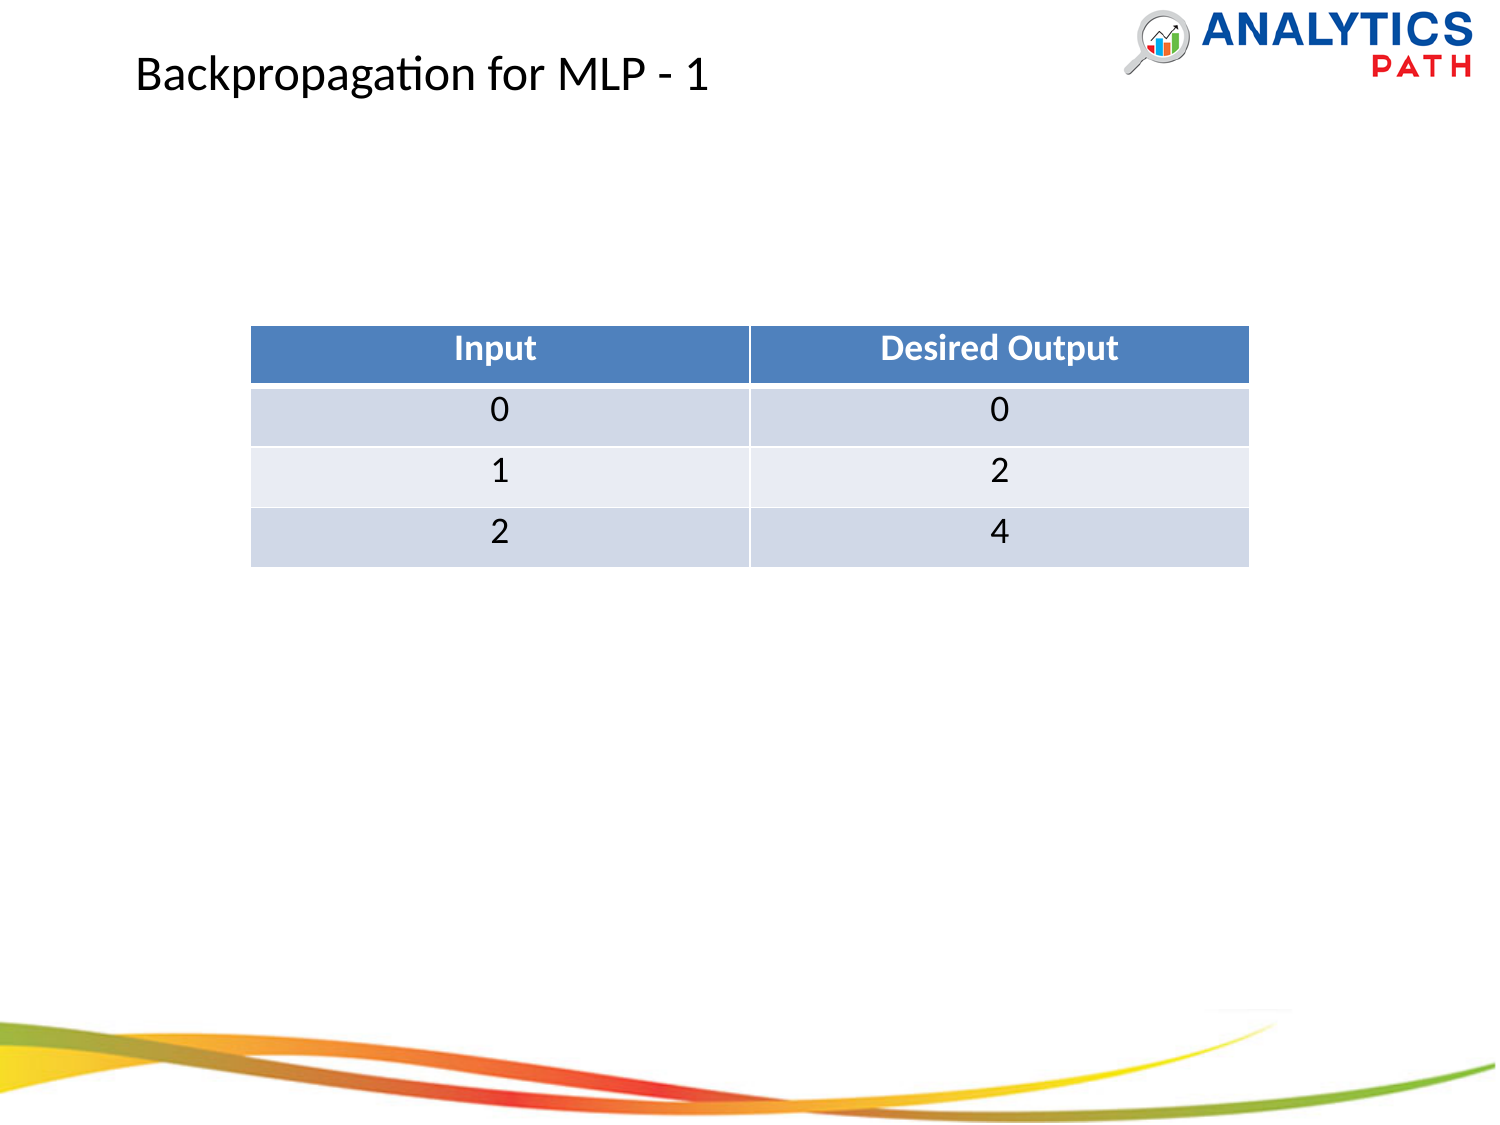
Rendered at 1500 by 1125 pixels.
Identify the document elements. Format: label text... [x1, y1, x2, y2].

table_cell 0 [251, 389, 749, 446]
picture [0, 1009, 1500, 1123]
table_header Desired Output [751, 326, 1249, 383]
table_cell 1 [251, 448, 749, 507]
table_cell 0 [751, 389, 1249, 446]
text_box Backpropagation for MLP - 1 [120, 32, 725, 108]
picture [1118, 2, 1500, 89]
table_header Input [251, 326, 749, 383]
table_cell 4 [751, 508, 1249, 567]
table_cell 2 [251, 508, 749, 567]
table_cell 2 [751, 448, 1249, 507]
